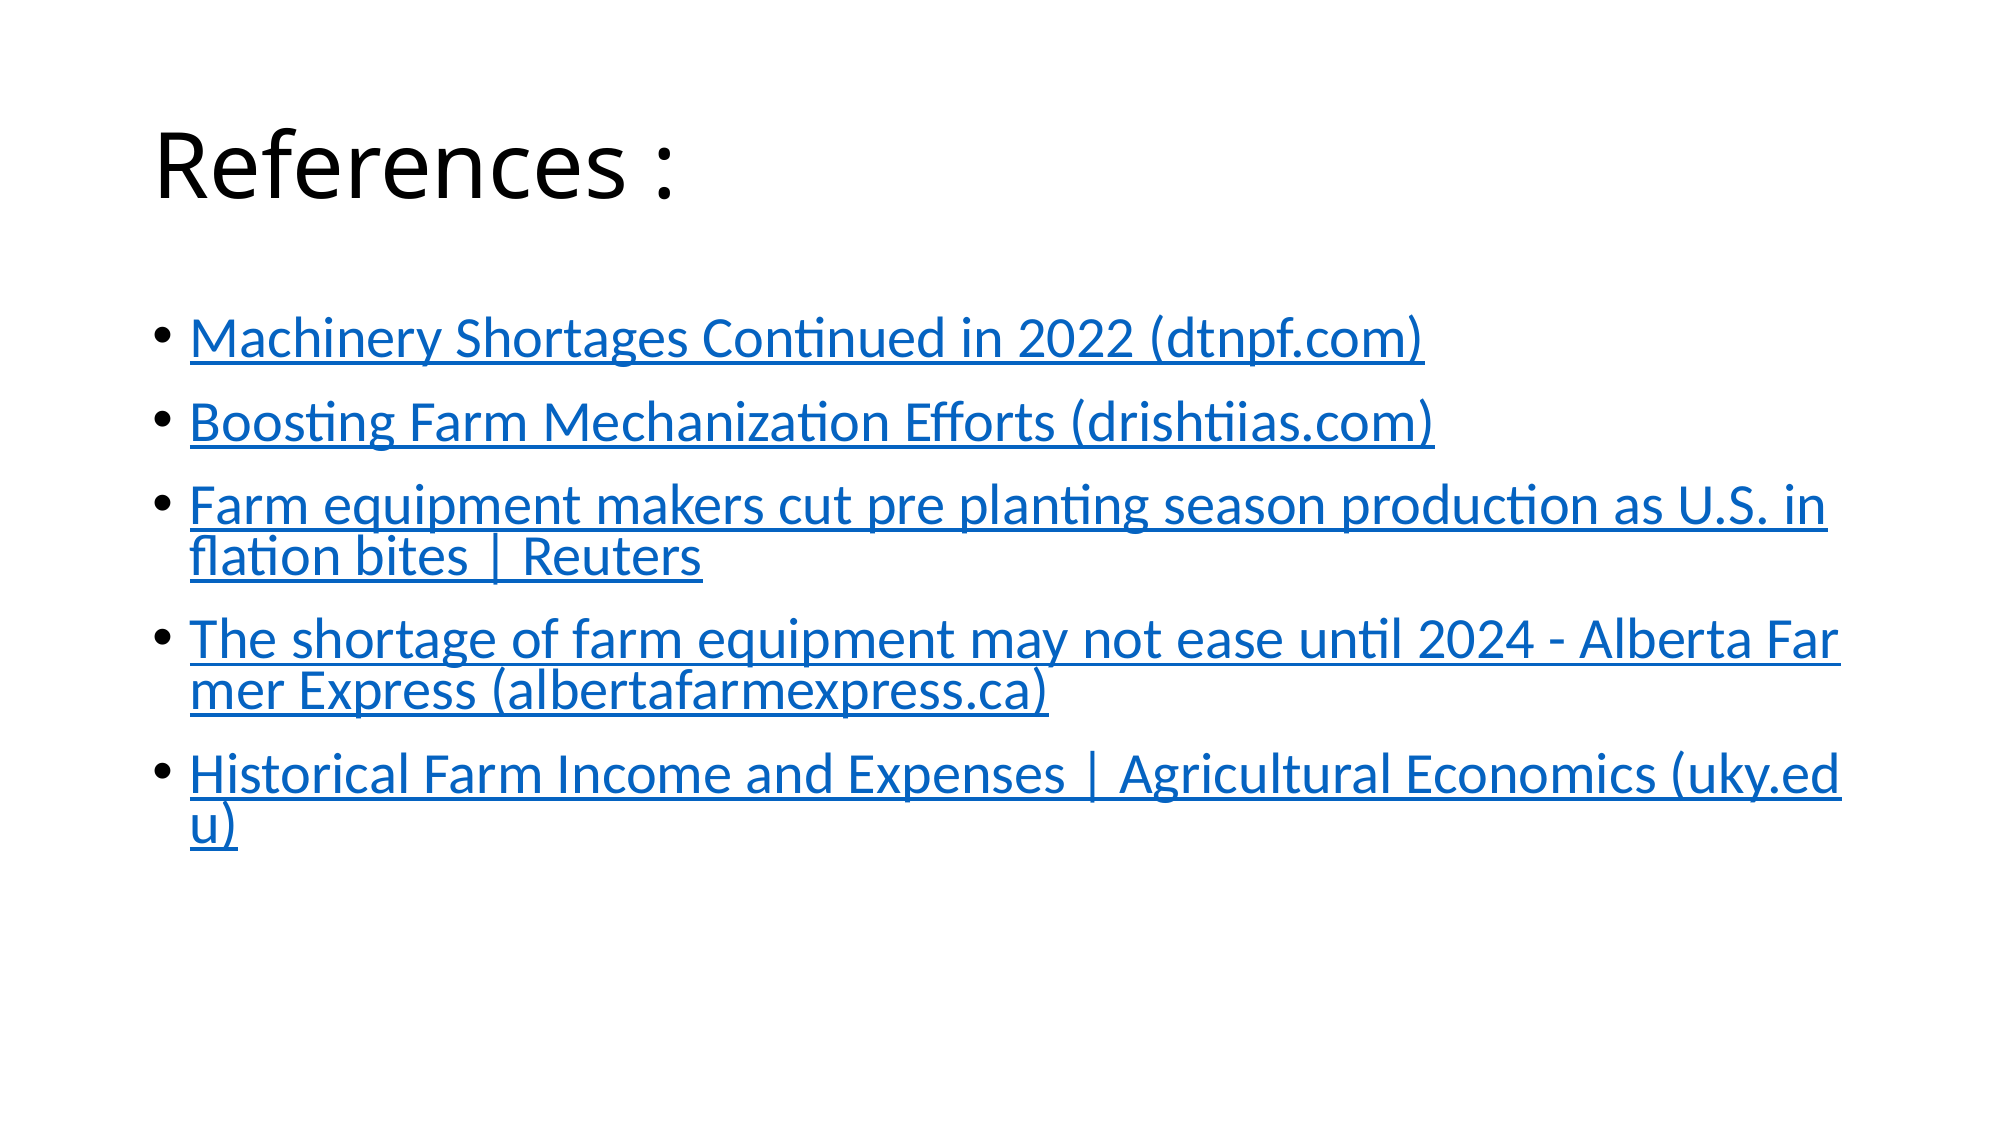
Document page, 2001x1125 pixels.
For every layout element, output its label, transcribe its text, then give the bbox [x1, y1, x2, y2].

list Machinery Shortages Continued in 2022 (dtnpf.com) Boosting Farm Mechanization Efforts (drishtiias.com) Farm equipment makers cut pre planting season production as U.S. inflation bites | Reuters The shortage of farm equipment may not ease until 2024 - Alberta Farmer Express (albertafarmexpress.ca) Historical Farm Income and Expenses | Agricultural Economics (uky.edu) [137, 299, 1863, 1014]
title References : [137, 59, 1863, 278]
